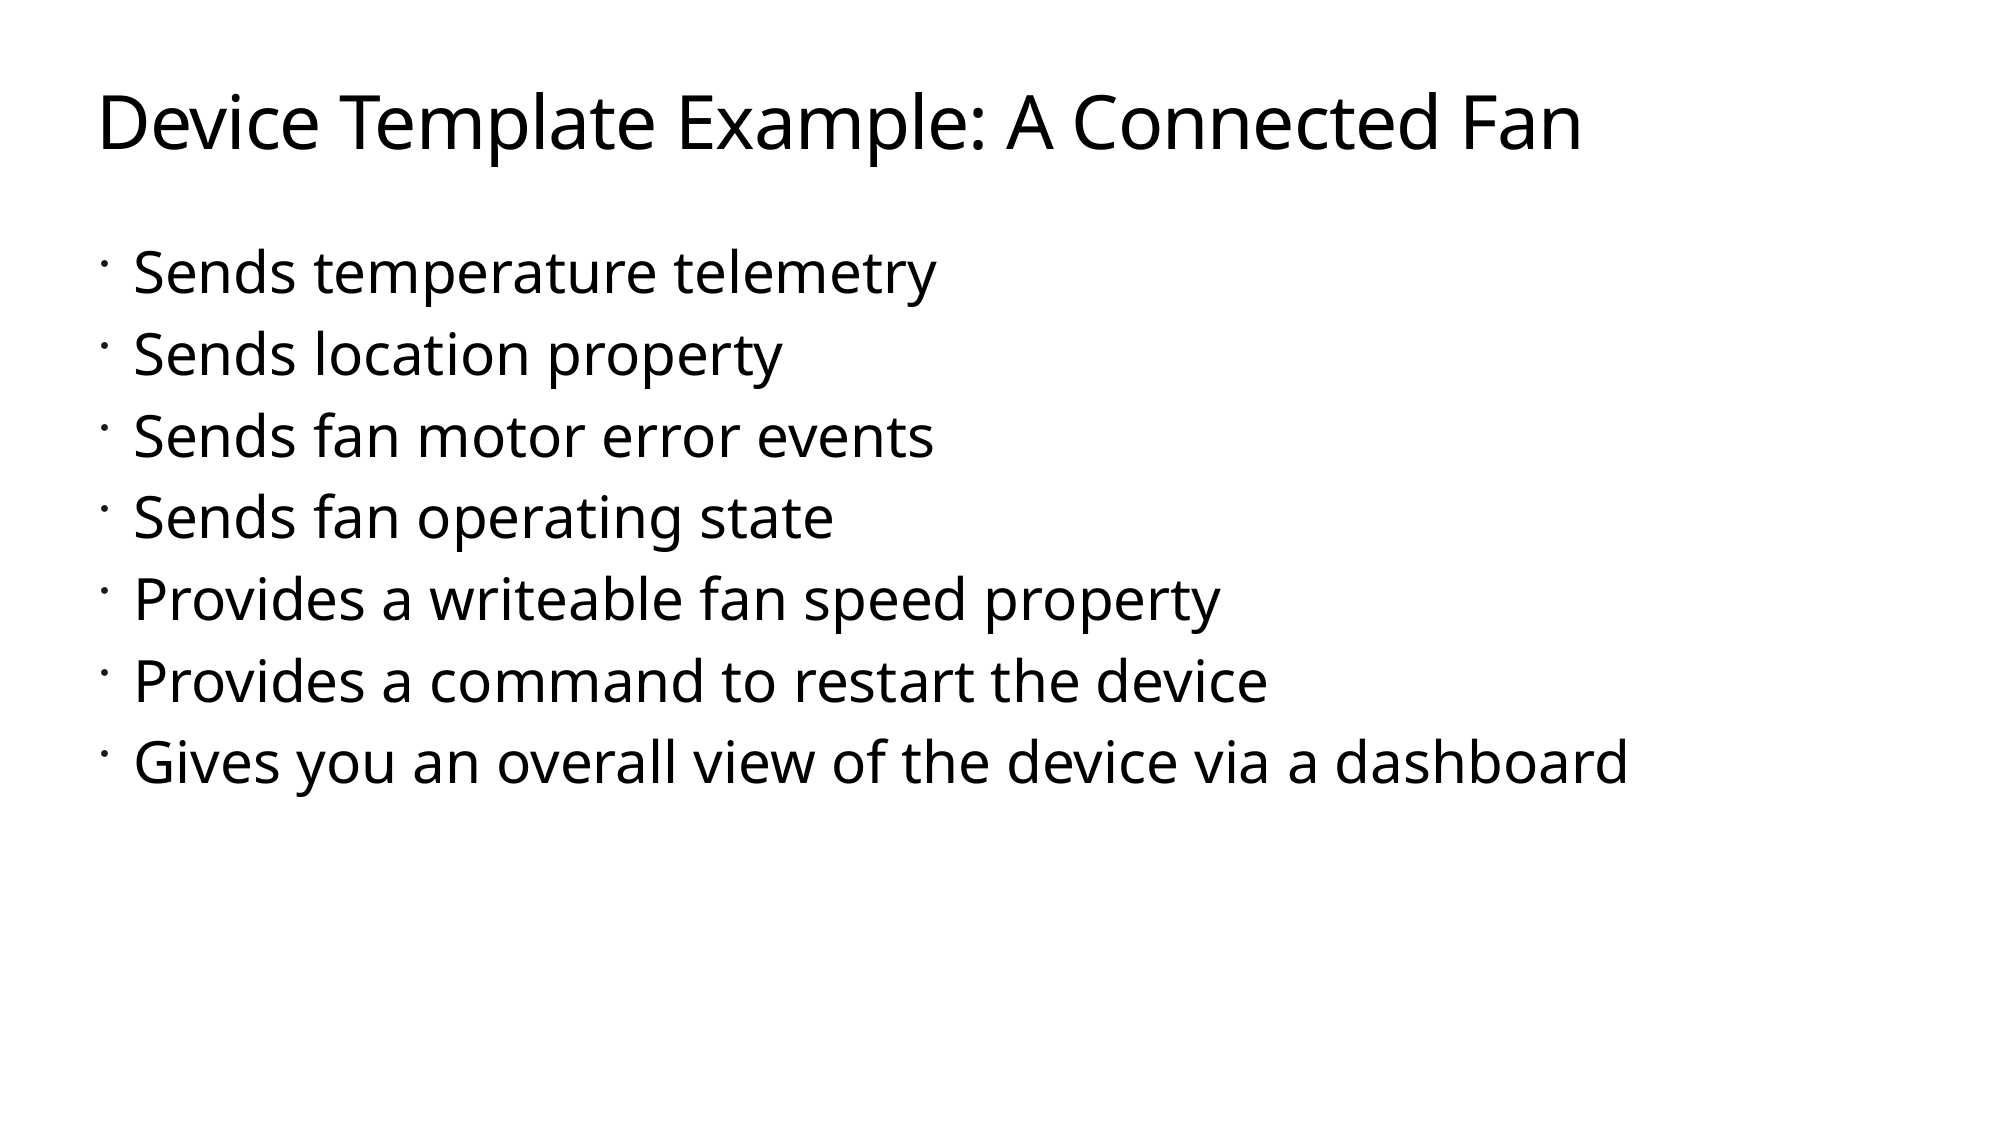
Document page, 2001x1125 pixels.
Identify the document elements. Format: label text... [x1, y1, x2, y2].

title Device Template Example: A Connected Fan [96, 75, 1904, 166]
list Sends temperature telemetry Sends location property Sends fan motor error events Sends fan operating state Provides a writeable fan speed property Provides a command to restart the device Gives you an overall view of the device via a dashboard [95, 235, 1904, 615]
